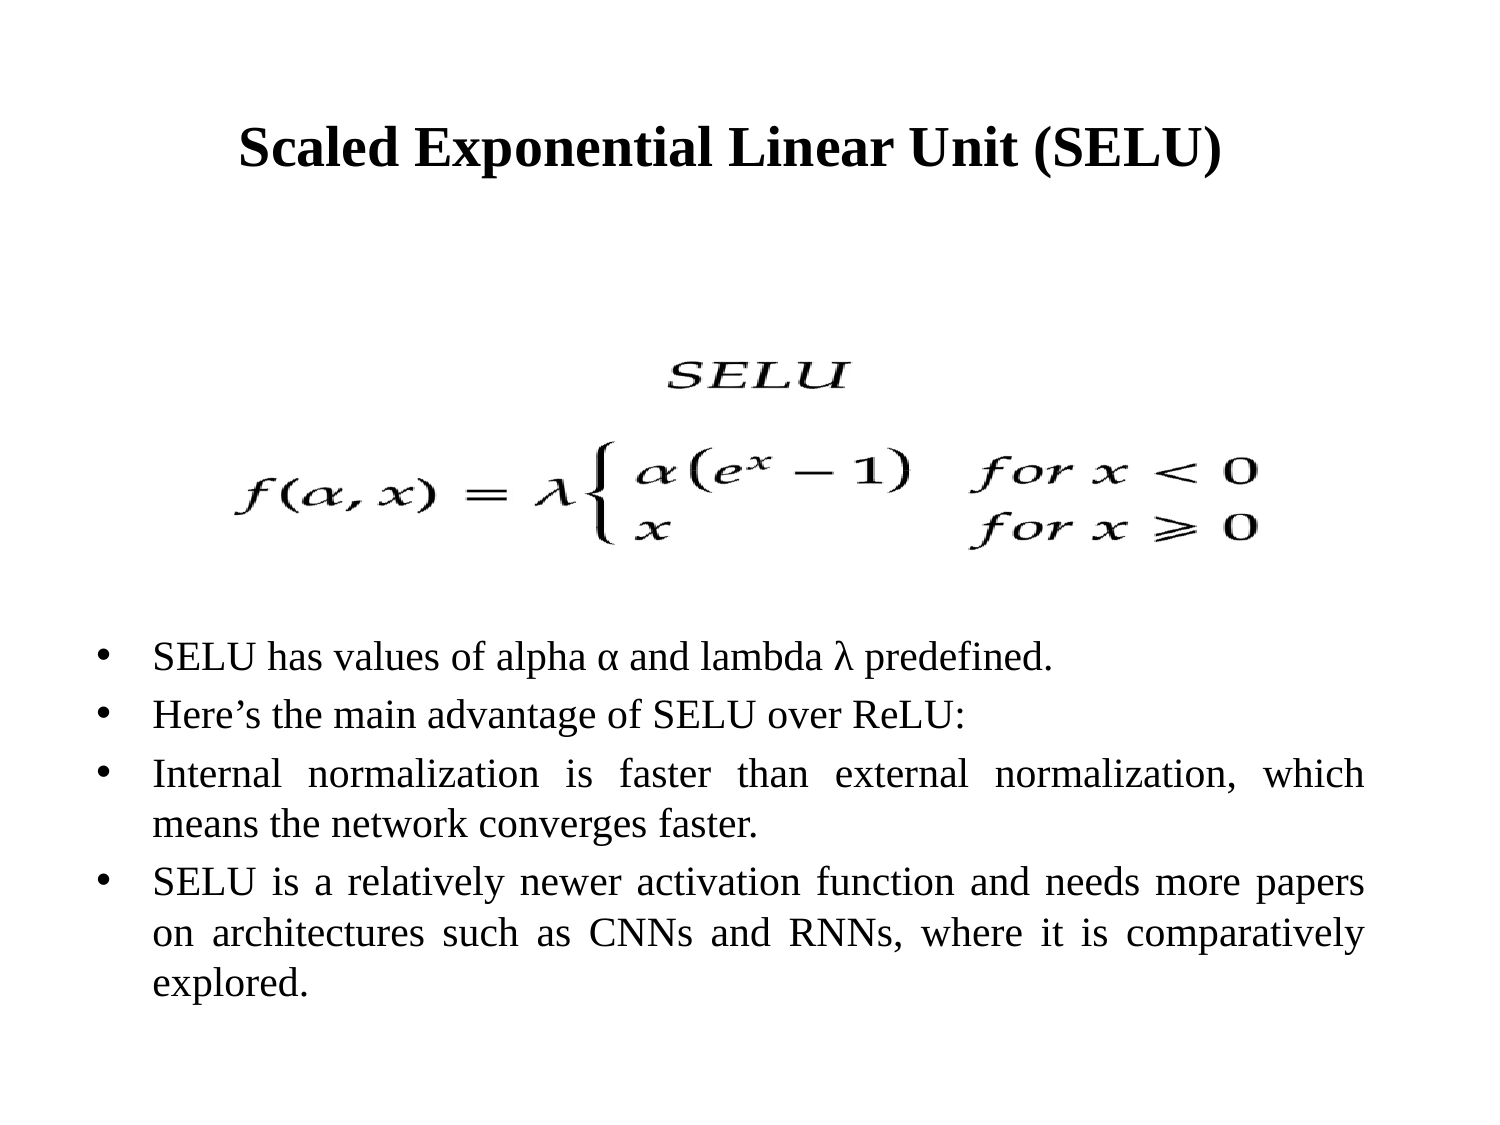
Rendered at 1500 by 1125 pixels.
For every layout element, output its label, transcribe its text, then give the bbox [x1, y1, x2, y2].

picture [80, 299, 1370, 610]
subtitle SELU has values of alpha α and lambda λ predefined. Here’s the main advantage of SELU over ReLU: Internal normalization is faster than external normalization, which means the network converges faster. SELU is a relatively newer activation function and needs more papers on architectures such as CNNs and RNNs, where it is comparatively explored. [81, 212, 1382, 1063]
title Scaled Exponential Linear Unit (SELU) [150, 75, 1313, 212]
